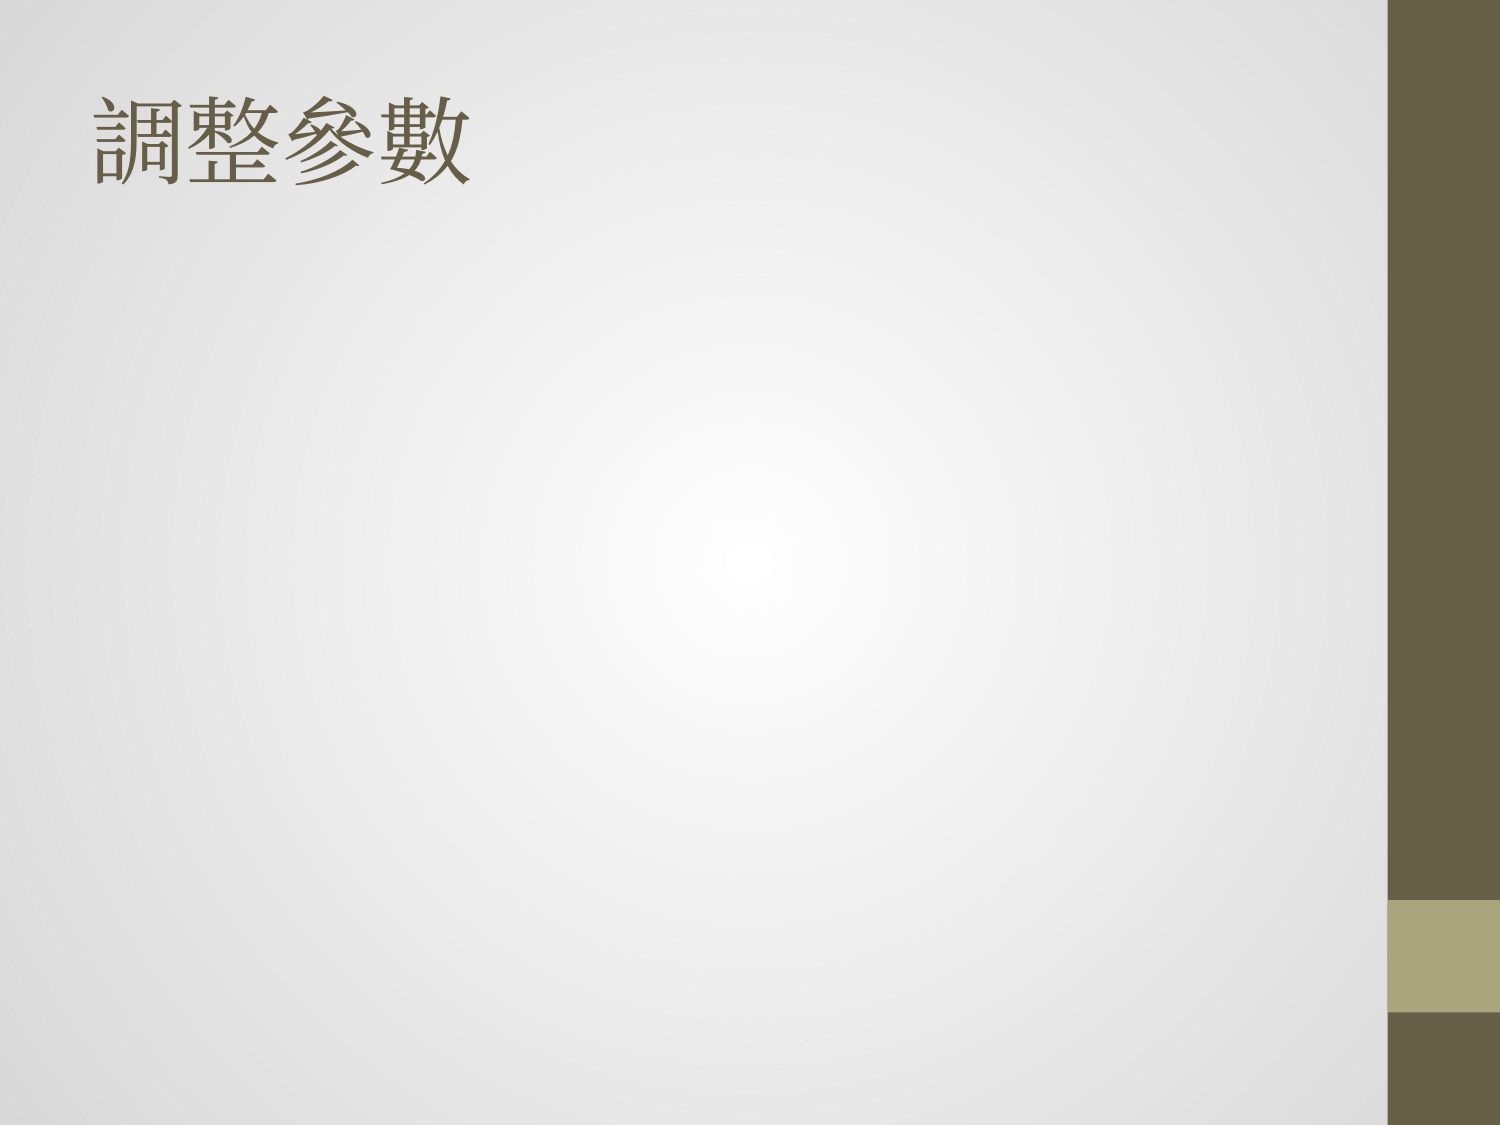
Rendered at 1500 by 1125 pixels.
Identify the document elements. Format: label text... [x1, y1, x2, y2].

title 調整參數 [75, 45, 1325, 233]
